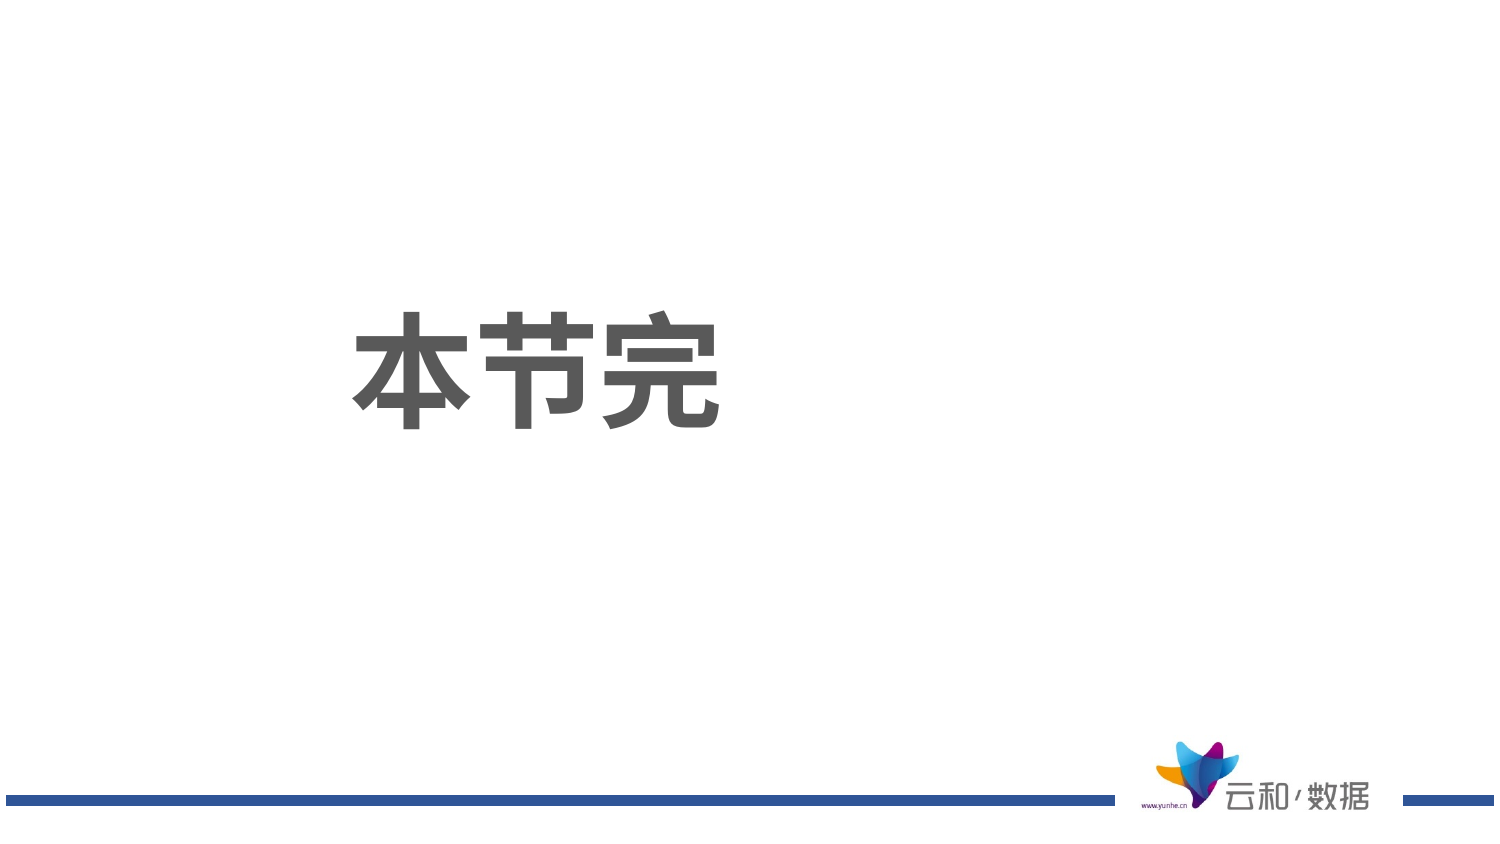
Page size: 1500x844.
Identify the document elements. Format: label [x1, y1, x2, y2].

picture [1128, 735, 1384, 829]
